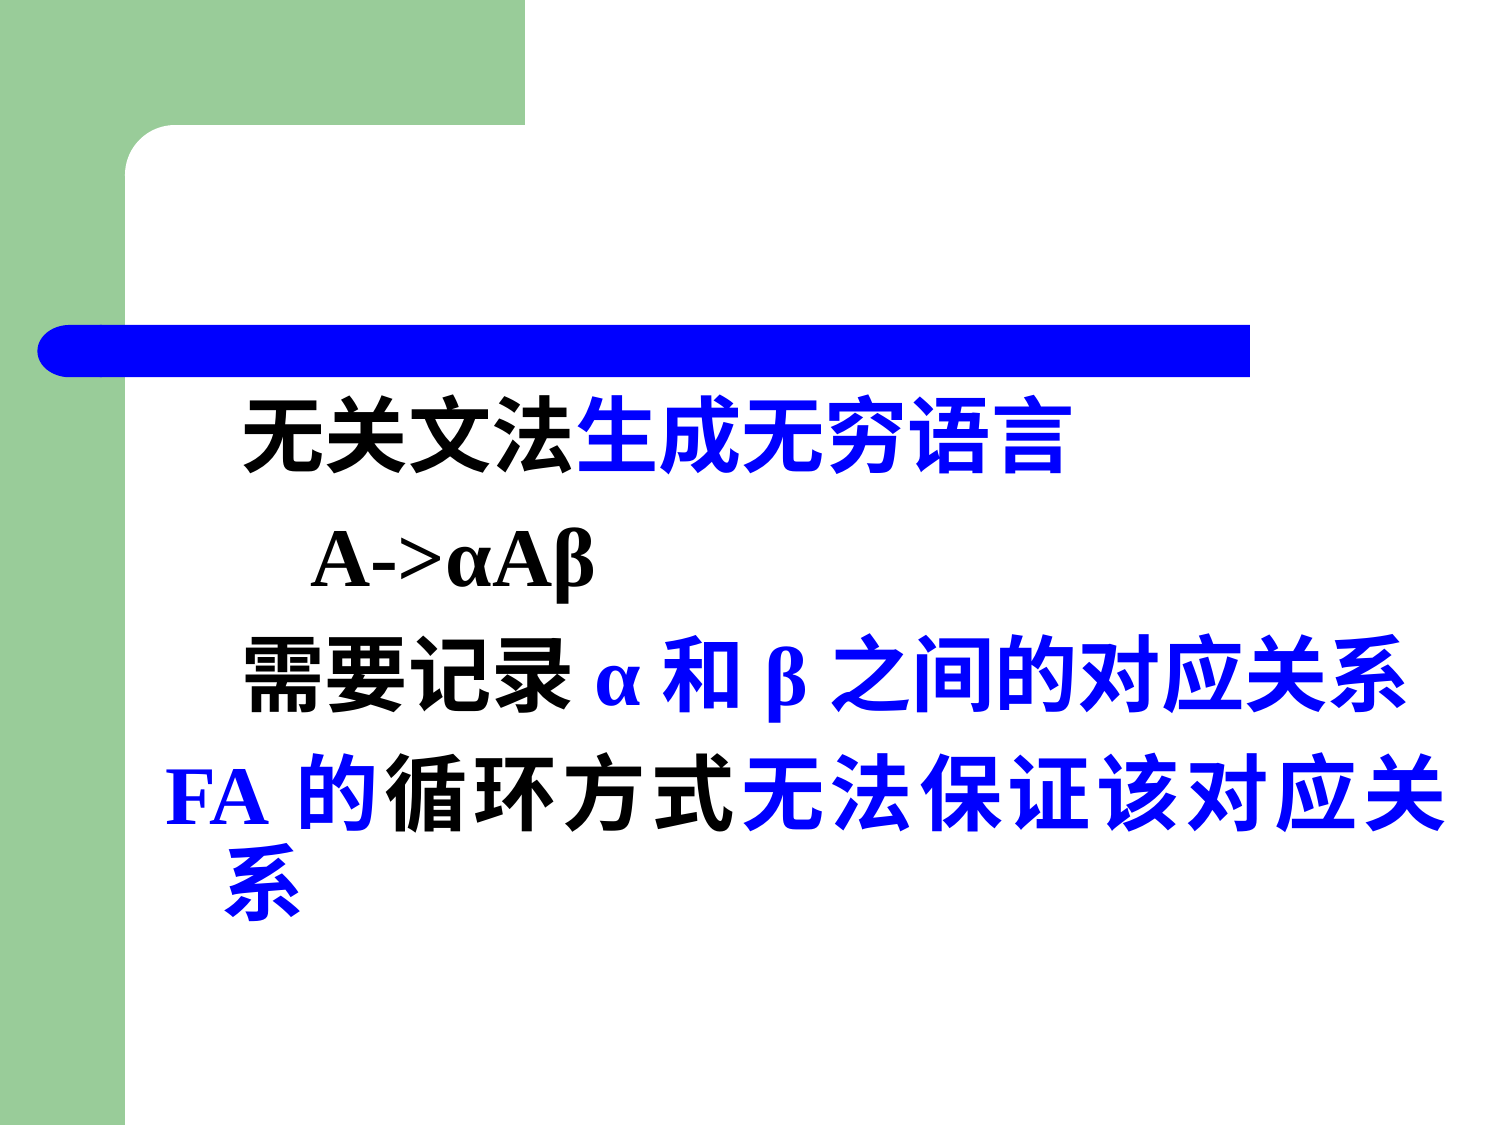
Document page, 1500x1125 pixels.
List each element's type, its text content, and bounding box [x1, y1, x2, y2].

list 无关文法生成无穷语言 A->αAβ 需要记录α和β之间的对应关系 FA的循环方式无法保证该对应关系 [149, 387, 1463, 1001]
